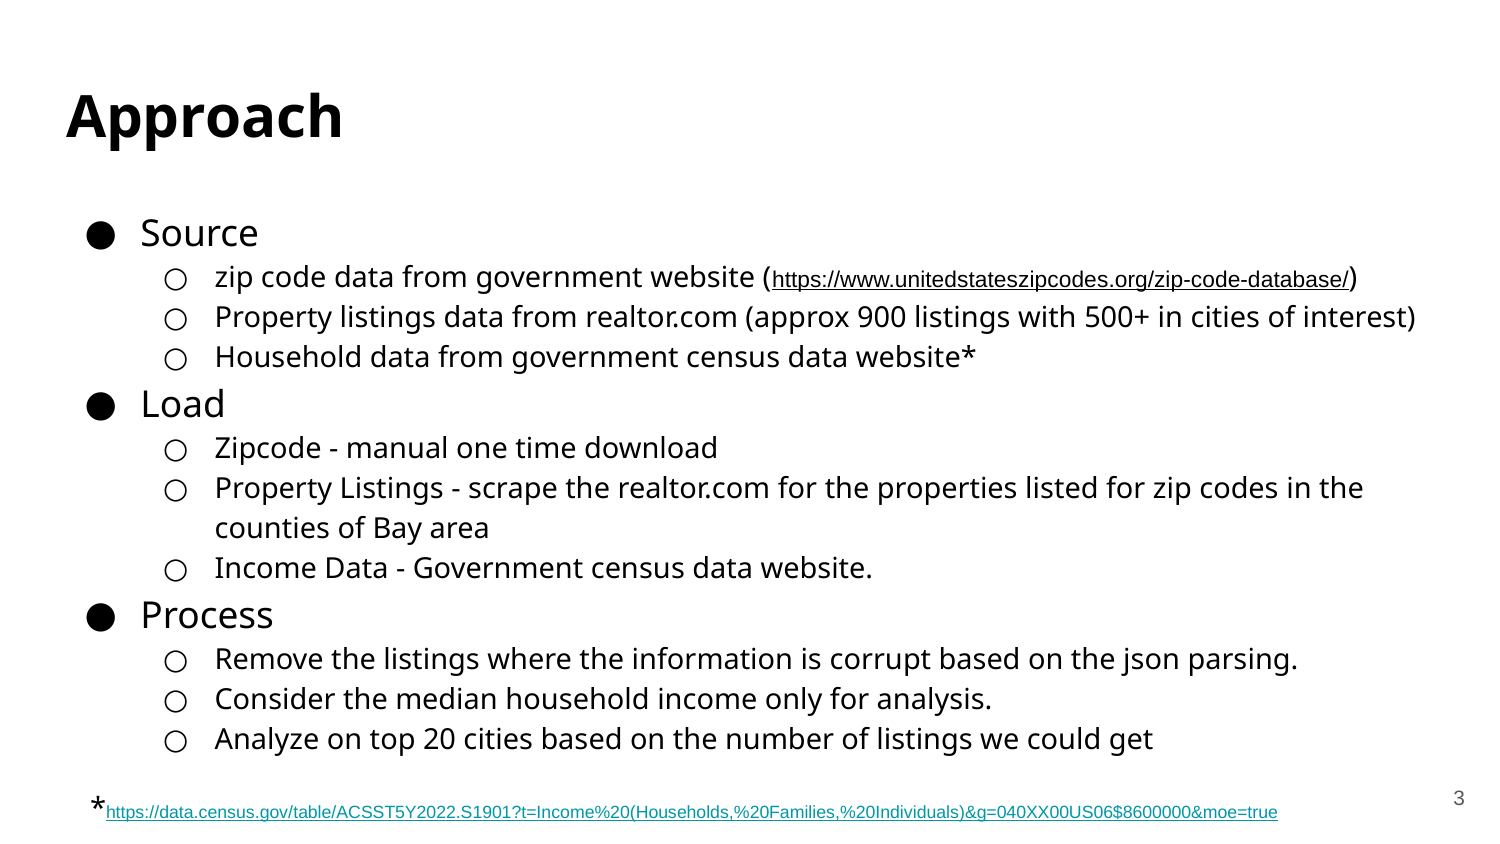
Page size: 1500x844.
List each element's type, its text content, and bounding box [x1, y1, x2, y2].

list Source zip code data from government website (https://www.unitedstateszipcodes.org/zip-code-database/) Property listings data from realtor.com (approx 900 listings with 500+ in cities of interest) Household data from government census data website* Load Zipcode - manual one time download Property Listings - scrape the realtor.com for the properties listed for zip codes in the counties of Bay area Income Data - Government census data website. Process Remove the listings where the information is corrupt based on the json parsing. Consider the median household income only for analysis. Analyze on top 20 cities based on the number of listings we could get [51, 187, 1442, 779]
text_box *https://data.census.gov/table/ACSST5Y2022.S1901?t=Income%20(Households,%20Families,%20Individuals)&g=040XX00US06$8600000&moe=true [75, 769, 1466, 840]
slide_number 3 [1389, 764, 1480, 830]
title Approach [51, 64, 1449, 178]
